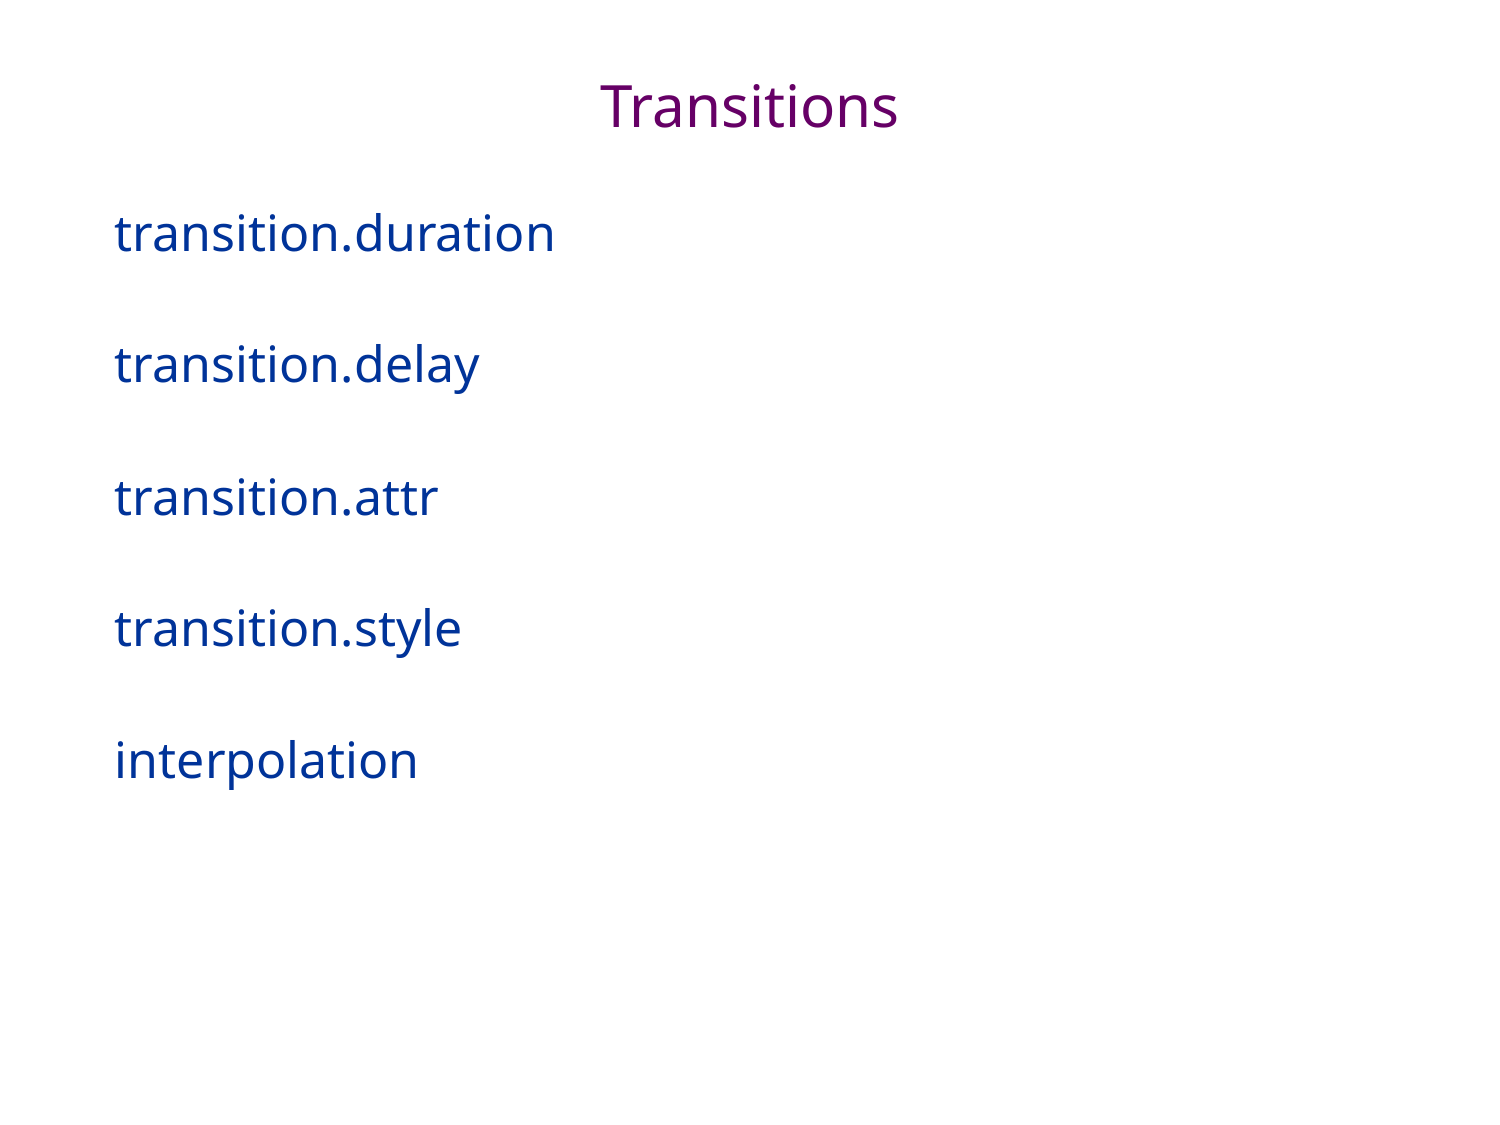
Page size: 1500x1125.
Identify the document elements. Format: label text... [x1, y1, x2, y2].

title Transitions [0, 75, 1500, 150]
list transition.duration transition.delay transition.attr transition.style interpolation [99, 187, 1388, 1075]
